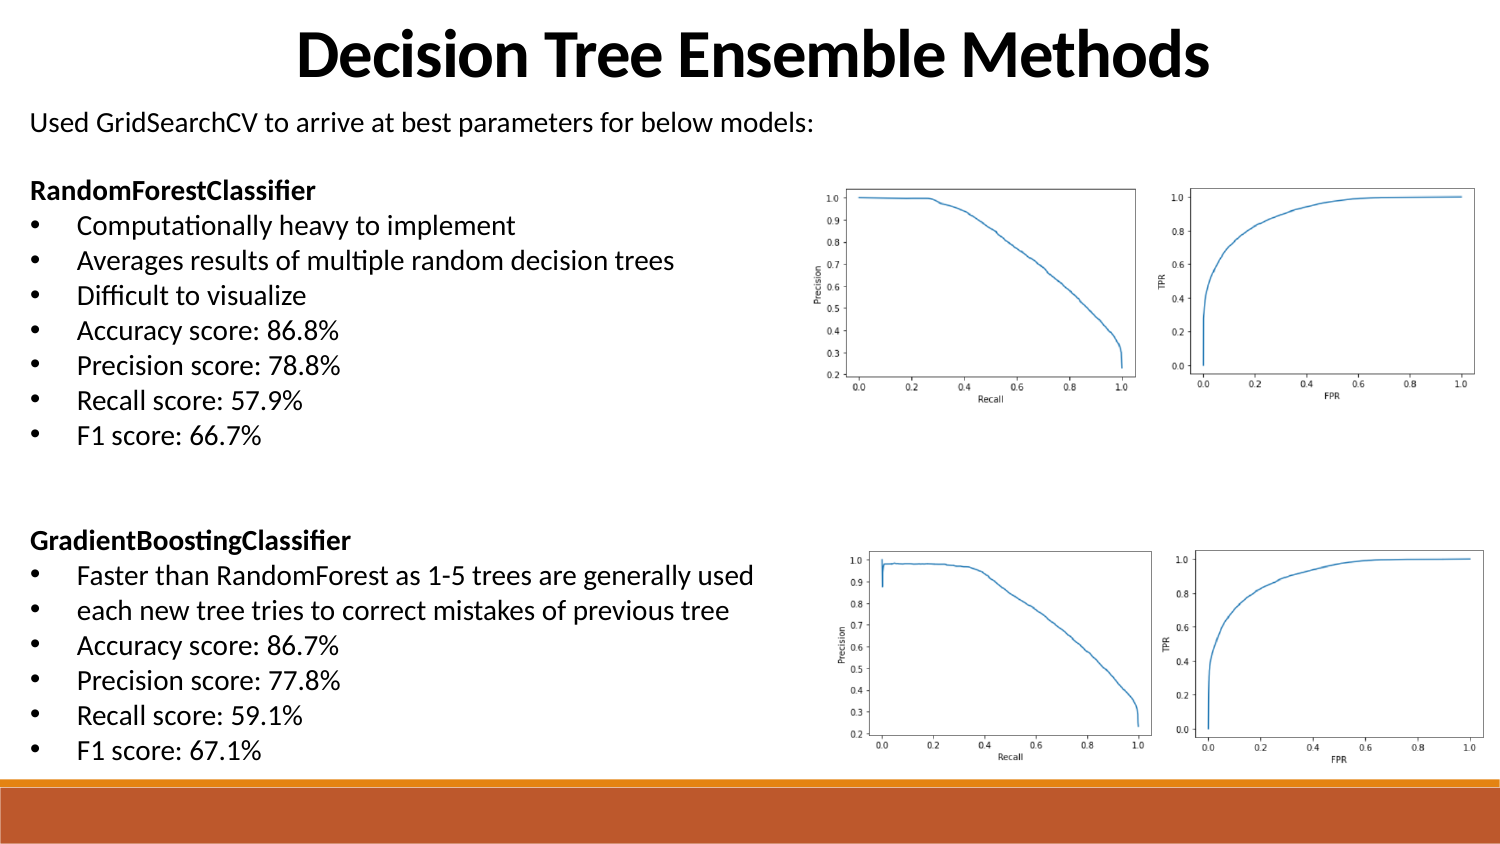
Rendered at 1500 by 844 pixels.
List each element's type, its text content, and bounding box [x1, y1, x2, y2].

text_box Decision Tree Ensemble Methods [14, 1, 1493, 99]
text_box RandomForestClassifier Computationally heavy to implement Averages results of multiple random decision trees Difficult to visualize Accuracy score: 86.8% Precision score: 78.8% Recall score: 57.9% F1 score: 66.7% GradientBoostingClassifier Faster than RandomForest as 1-5 trees are generally used each new tree tries to correct mistakes of previous tree Accuracy score: 86.7% Precision score: 77.8% Recall score: 59.1% F1 score: 67.1% [15, 164, 875, 774]
picture [803, 179, 1481, 410]
text_box Used GridSearchCV to arrive at best parameters for below models: [14, 95, 1002, 146]
picture [834, 542, 1492, 766]
